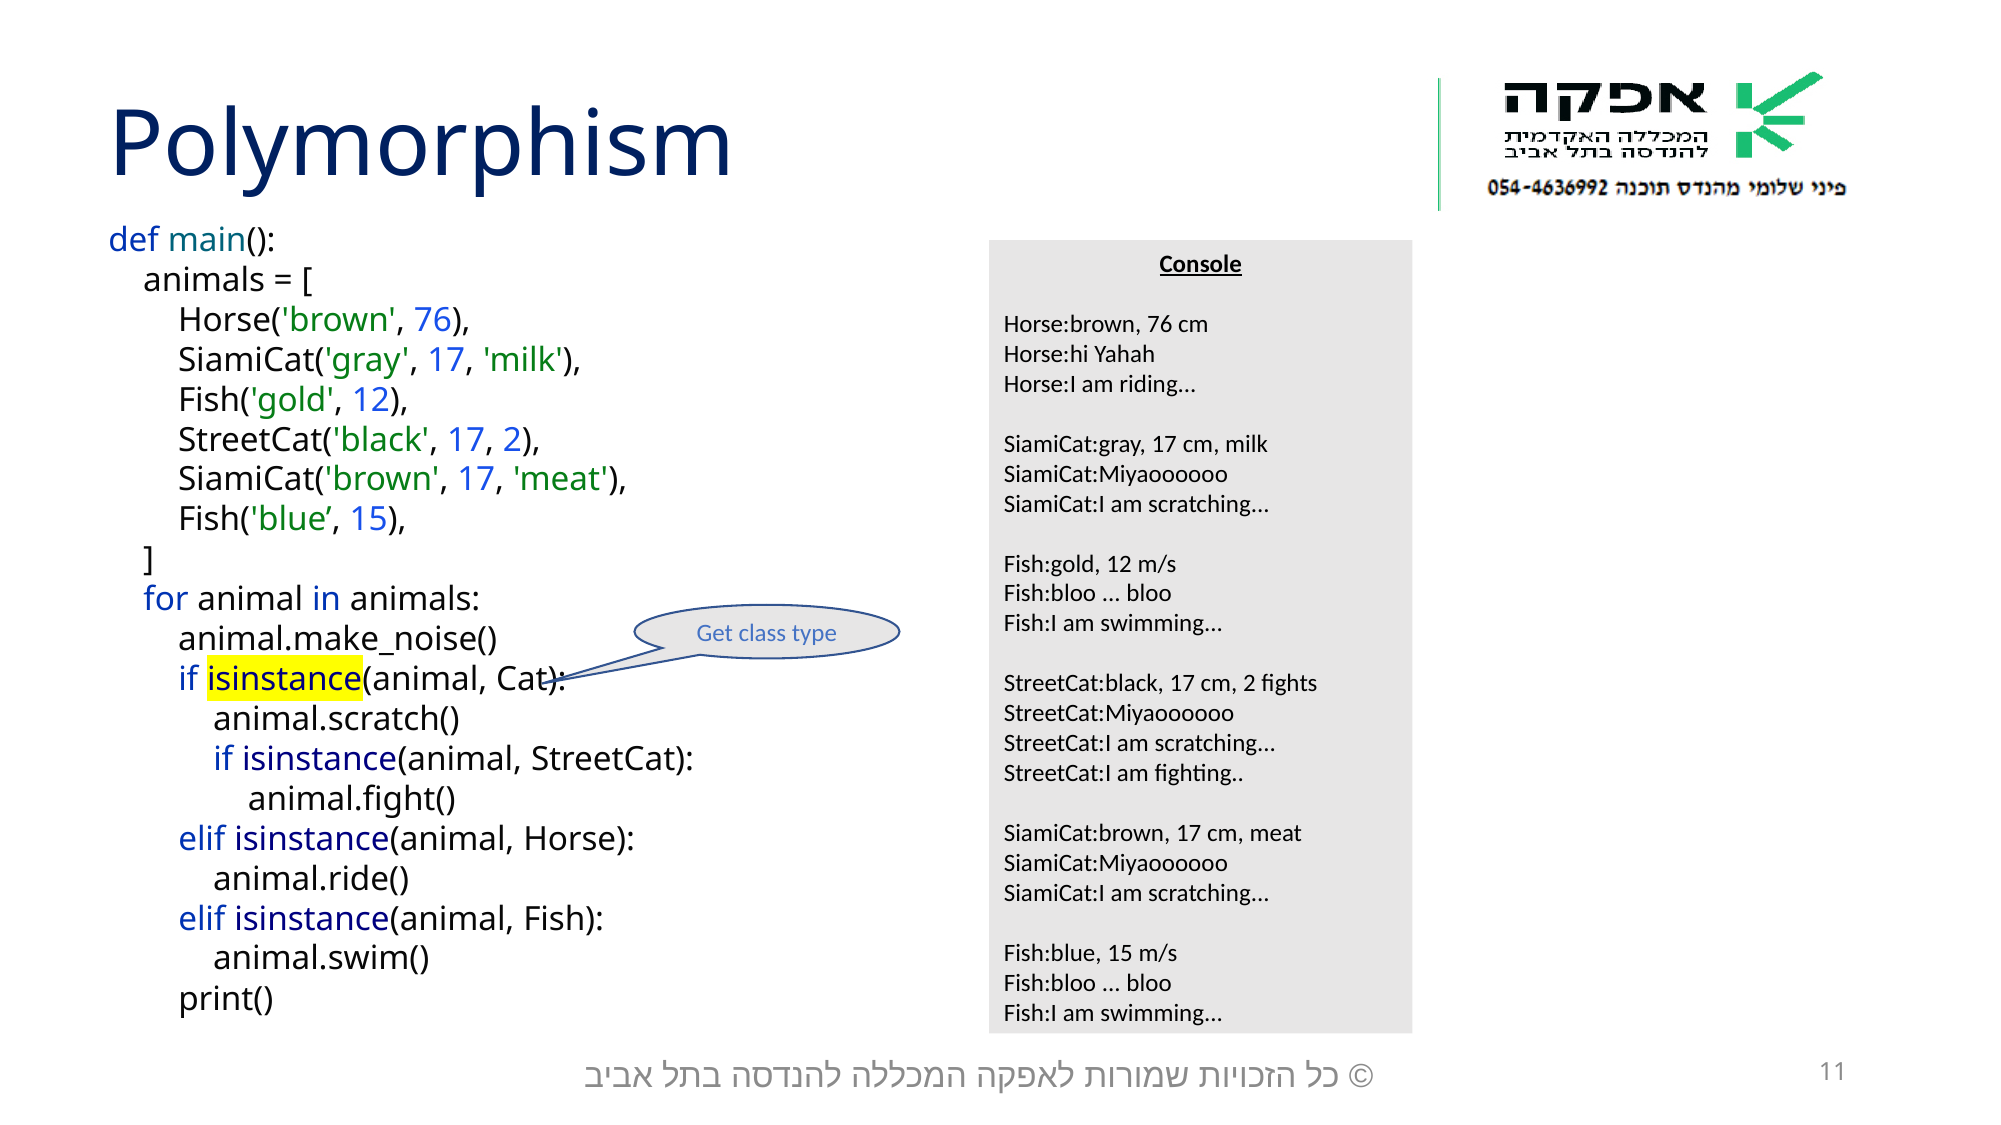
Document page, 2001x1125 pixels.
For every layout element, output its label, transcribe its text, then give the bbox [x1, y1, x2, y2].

picture [1416, 59, 1875, 230]
text_box Console Horse:brown, 76 cm Horse:hi Yahah Horse:I am riding... SiamiCat:gray, 17 cm, milk SiamiCat:Miyaoooooo SiamiCat:I am scratching... Fish:gold, 12 m/s Fish:bloo ... bloo Fish:I am swimming... StreetCat:black, 17 cm, 2 fights StreetCat:Miyaoooooo StreetCat:I am scratching... StreetCat:I am fighting.. SiamiCat:brown, 17 cm, meat SiamiCat:Miyaoooooo SiamiCat:I am scratching... Fish:blue, 15 m/s Fish:bloo ... bloo Fish:I am swimming... [989, 240, 1413, 1034]
slide_number 11 [1412, 1042, 1863, 1103]
text_box def main(): animals = [ Horse('brown', 76), SiamiCat('gray', 17, 'milk'), Fish('gold', 12), StreetCat('black', 17, 2), SiamiCat('brown', 17, 'meat'), Fish('blue’, 15), ] for animal in animals: animal.make_noise() if isinstance(animal, Cat): animal.scratch() if isinstance(animal, StreetCat): animal.fight() elif isinstance(animal, Horse): animal.ride() elif isinstance(animal, Fish): animal.swim() print() [93, 210, 1441, 1024]
footer © כל הזכויות שמורות לאפקה המכללה להנדסה בתל אביב [518, 1042, 1412, 1103]
text_box Get class type [541, 603, 901, 685]
text_box Polymorphism [93, 76, 1430, 202]
